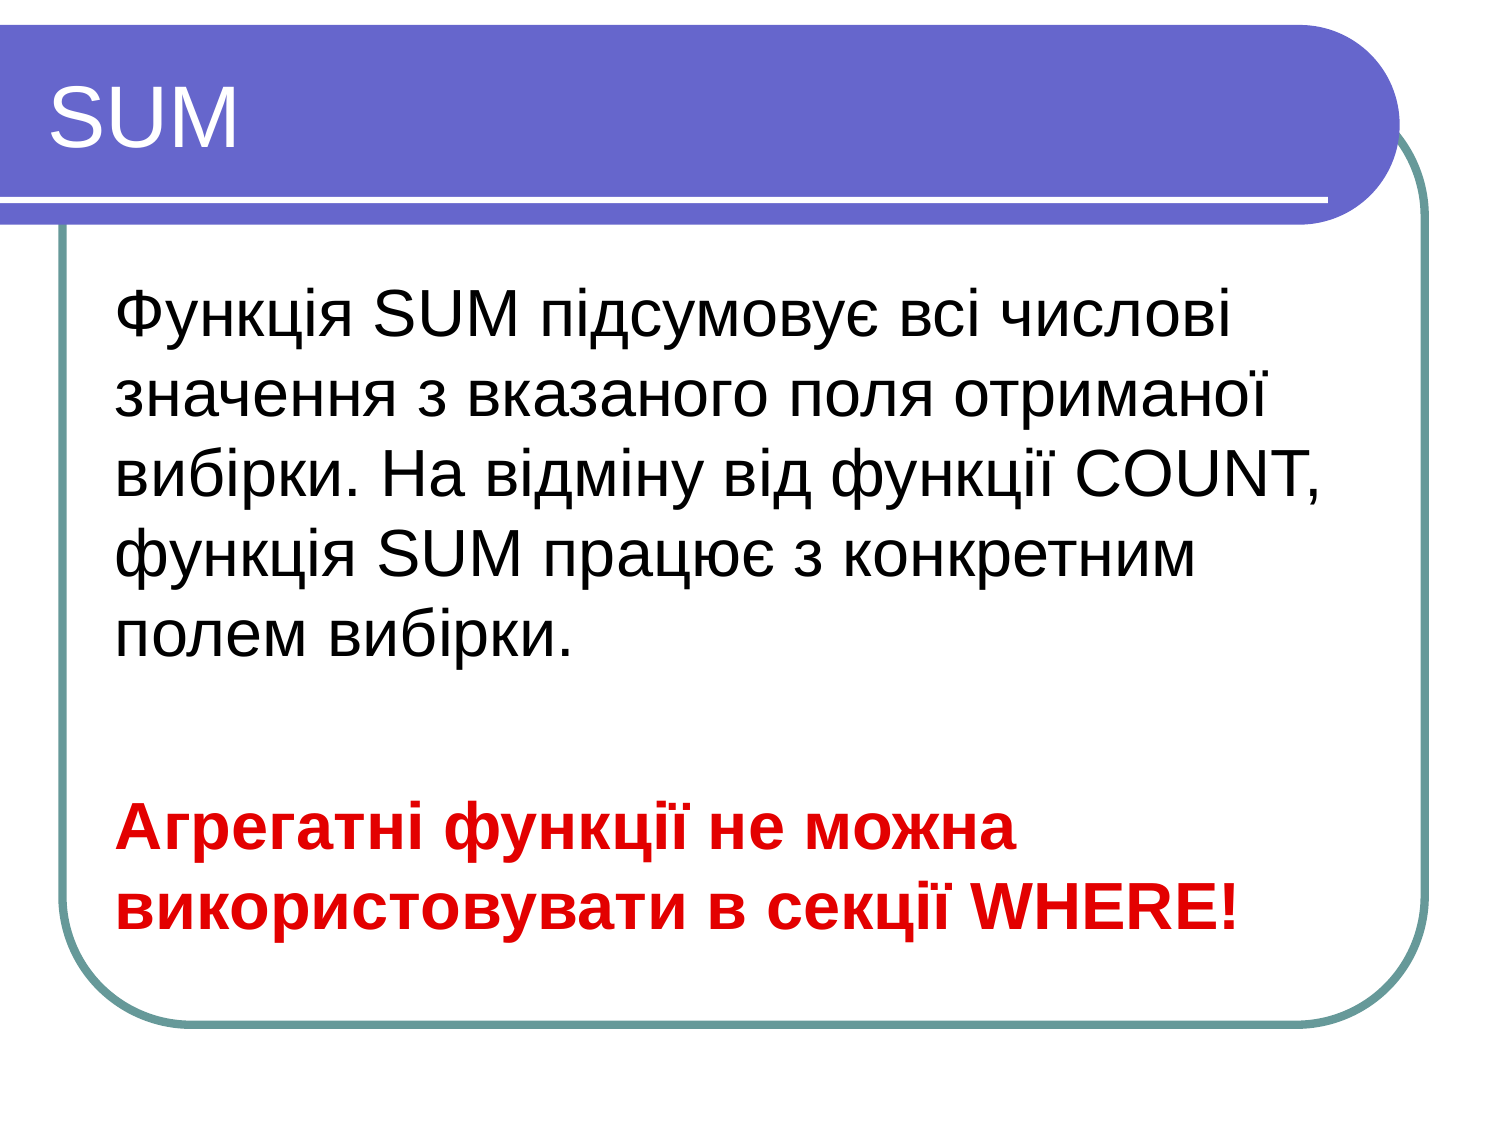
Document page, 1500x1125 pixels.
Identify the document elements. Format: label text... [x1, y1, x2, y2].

text_box Функція SUM підсумовує всі числові значення з вказаного поля отриманої вибірки. На відміну від функції COUNT, функція SUM працює з конкретним полем вибірки. Агрегатні функції не можна використовувати в секції WHERE! [99, 262, 1400, 988]
text_box SUM [32, 37, 1347, 188]
